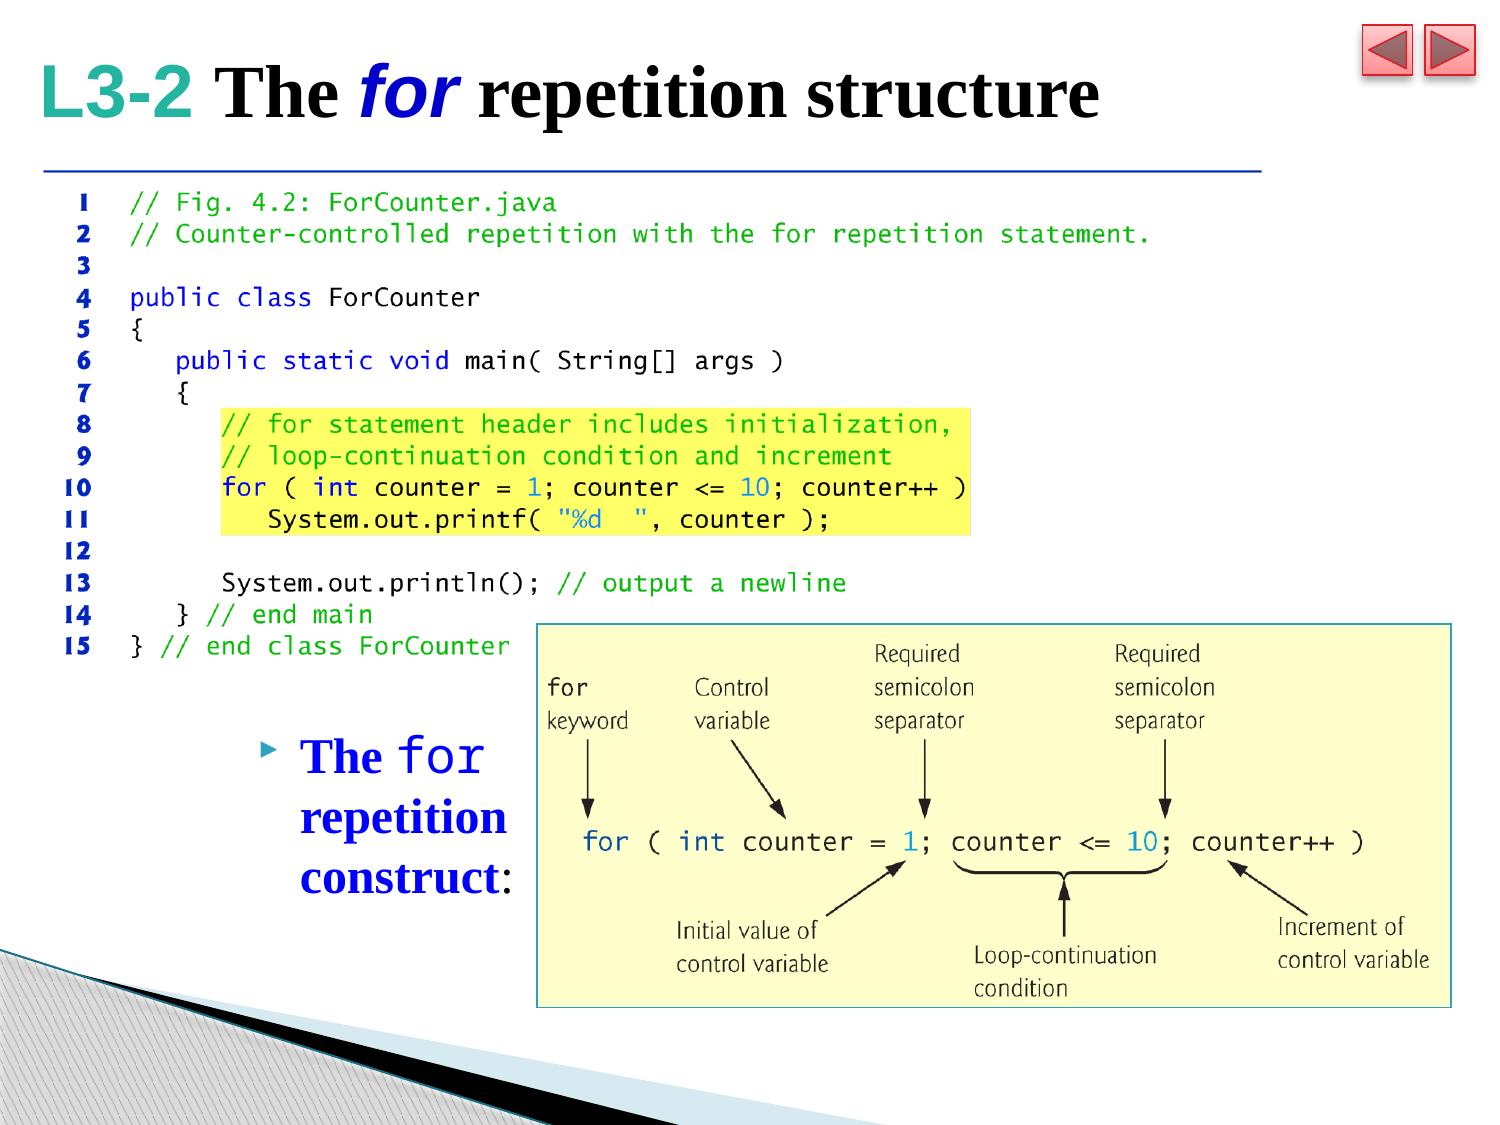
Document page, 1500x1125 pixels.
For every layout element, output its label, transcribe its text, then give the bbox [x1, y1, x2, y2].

list The for repetition construct: [224, 715, 531, 954]
picture [24, 149, 1451, 1007]
title L3-2 The for repetition structure [24, 12, 1375, 163]
